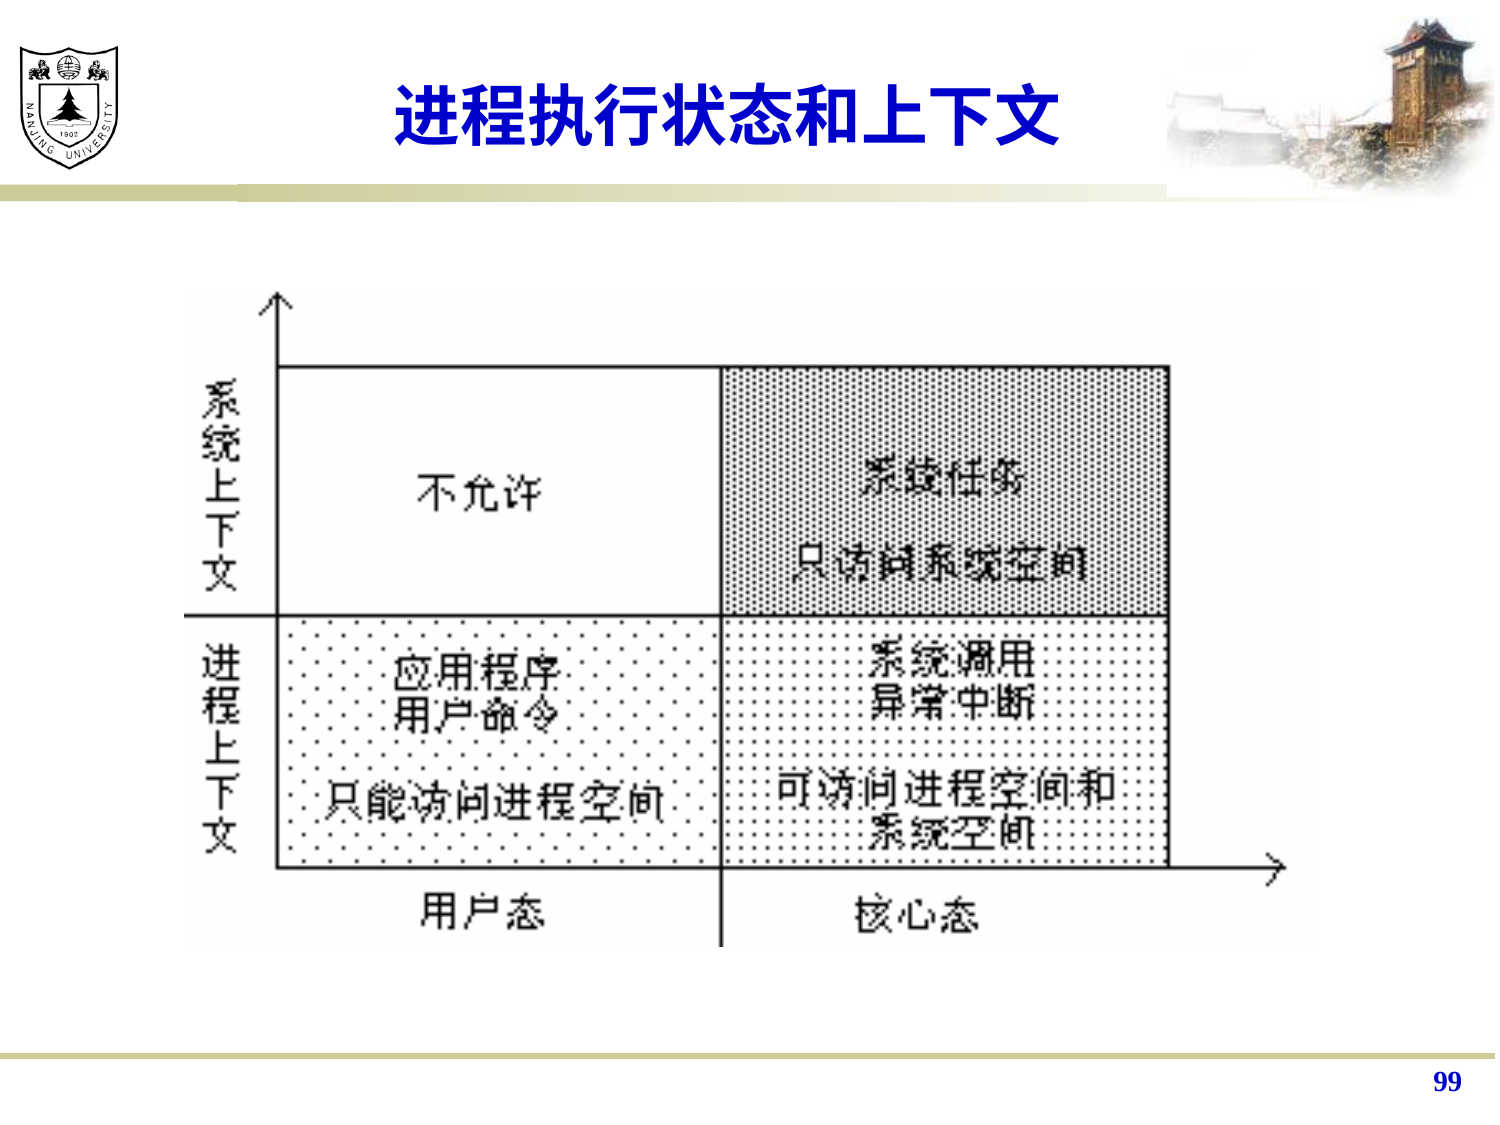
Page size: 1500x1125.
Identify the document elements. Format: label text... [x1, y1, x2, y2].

picture [183, 290, 1318, 947]
picture [1167, 16, 1495, 197]
picture [14, 42, 124, 173]
picture [0, 1053, 1495, 1059]
title 进程执行状态和上下文 [123, 66, 1331, 161]
slide_number 99 [1399, 1054, 1496, 1125]
